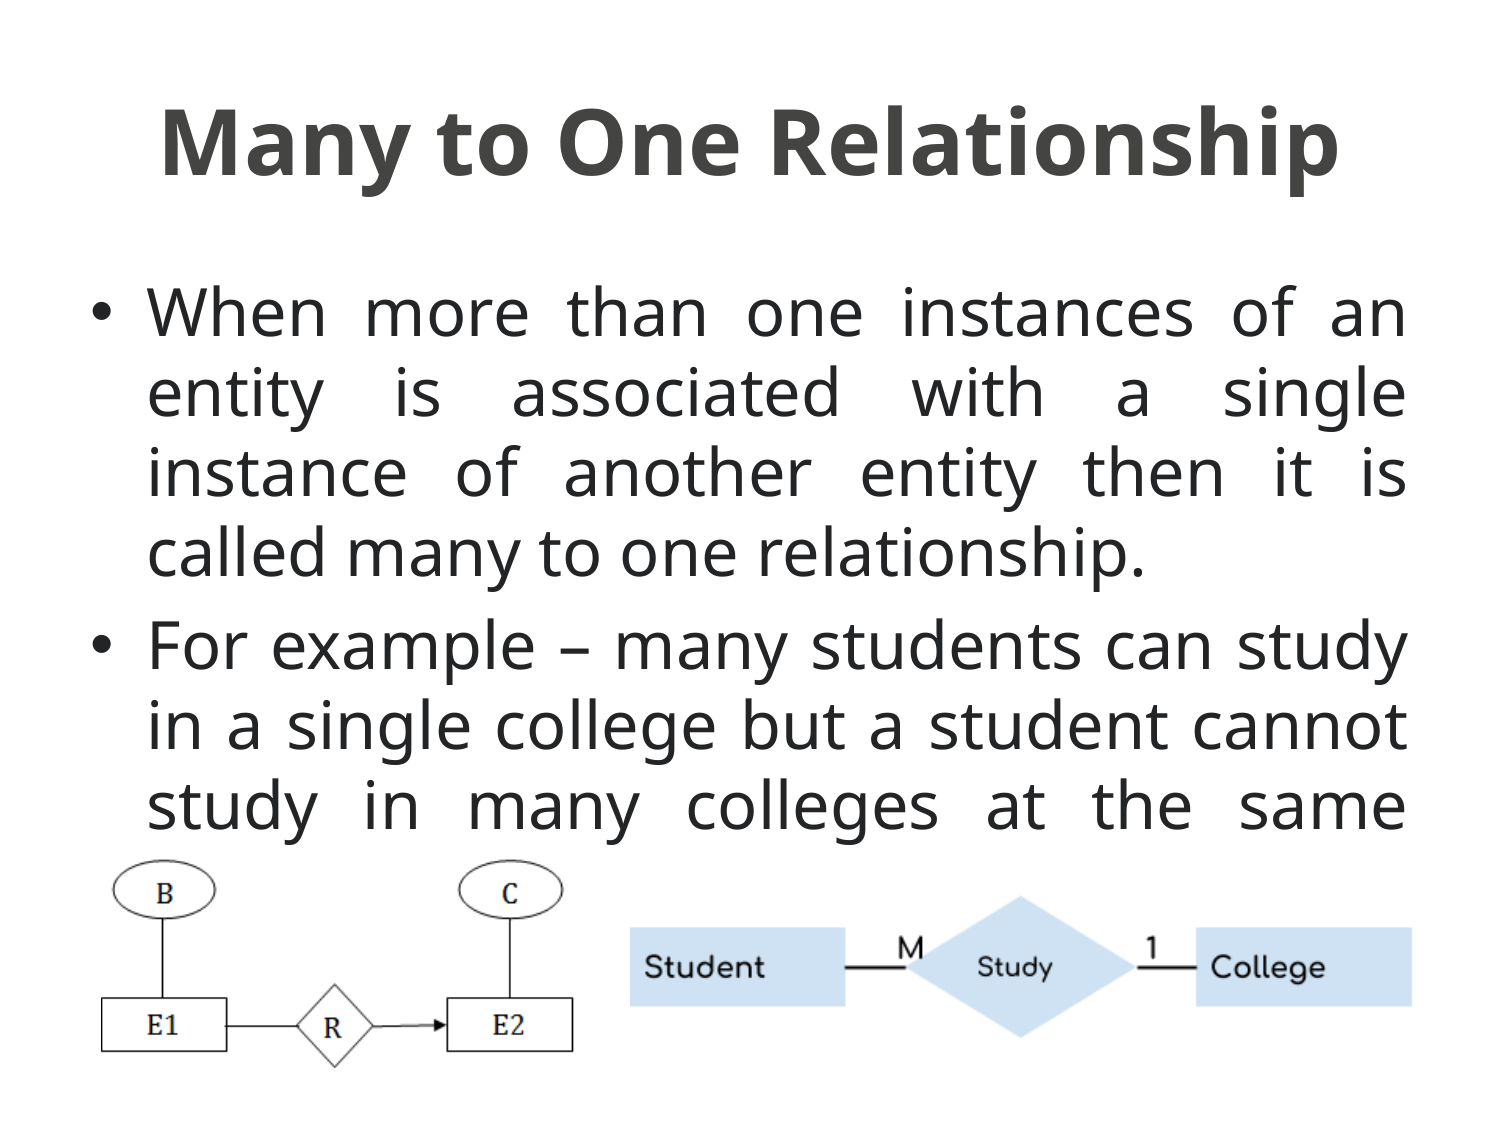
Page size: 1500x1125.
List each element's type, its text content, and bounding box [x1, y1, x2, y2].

title Many to One Relationship [75, 45, 1425, 233]
list When more than one instances of an entity is associated with a single instance of another entity then it is called many to one relationship. For example – many students can study in a single college but a student cannot study in many colleges at the same time. [75, 262, 1425, 1005]
picture [629, 874, 1431, 1046]
picture [101, 848, 598, 1072]
